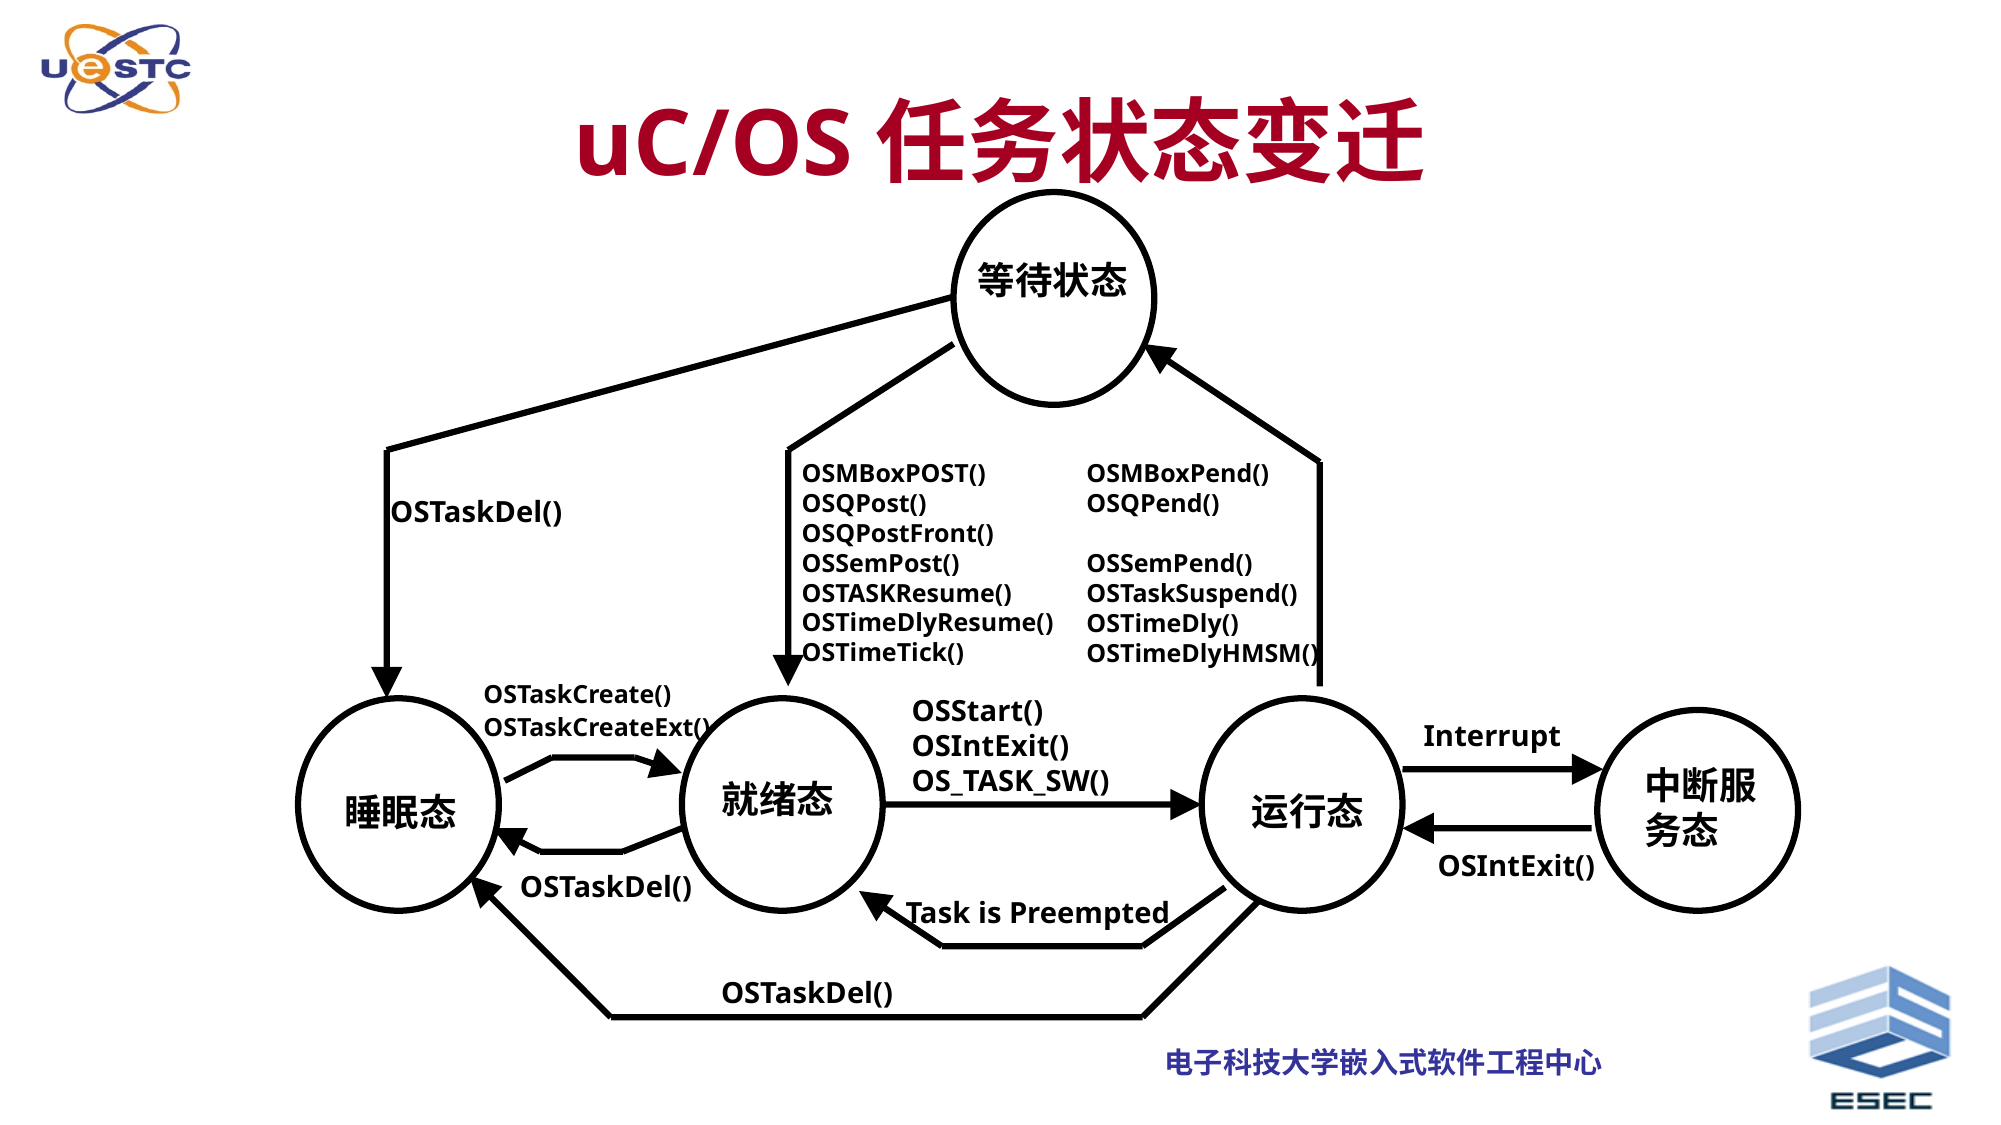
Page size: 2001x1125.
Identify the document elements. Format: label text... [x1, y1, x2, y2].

text_box OSTaskCreate() OSTaskCreateExt() [468, 668, 726, 749]
text_box OSTaskDel() [375, 485, 578, 536]
text_box [953, 192, 1155, 405]
text_box OSTaskDel() [706, 967, 909, 1017]
text_box [1597, 709, 1799, 911]
text_box OSStart() OSIntExit() OS_TASK_SW() [896, 684, 1125, 805]
text_box [1201, 698, 1403, 911]
text_box [376, 536, 398, 699]
picture [33, 24, 200, 116]
text_box [1142, 343, 1302, 450]
text_box [1125, 794, 1202, 815]
text_box OSMBoxPOST() OSQPost() OSQPostFront() OSSemPost() OSTASKResume() OSTimeDlyResume() OSTimeTick() [786, 449, 1069, 675]
text_box [1402, 817, 1592, 839]
text_box OSMBoxPend() OSQPend() OSSemPend() OSTaskSuspend() OSTimeDly() OSTimeDlyHMSM() [1071, 450, 1334, 675]
text_box 睡眠态 [329, 781, 472, 842]
text_box [777, 665, 794, 687]
text_box 等待状态 [963, 249, 1143, 309]
text_box OSTaskDel() [505, 860, 708, 911]
text_box [1402, 758, 1604, 780]
text_box Interrupt [1408, 709, 1576, 760]
text_box 中断服 务态 [1629, 754, 1772, 860]
text_box [859, 890, 890, 912]
text_box Task is Preempted [890, 887, 1186, 937]
text_box [298, 698, 499, 911]
text_box 运行态 [1236, 780, 1380, 841]
text_box 就绪态 [706, 769, 850, 829]
text_box [634, 756, 682, 777]
text_box OSIntExit() [1422, 839, 1611, 890]
text_box [492, 828, 541, 852]
text_box [681, 698, 883, 911]
picture [1766, 949, 2000, 1125]
title uC/OS任务状态变迁 [99, 44, 1901, 233]
text_box [469, 875, 611, 1018]
